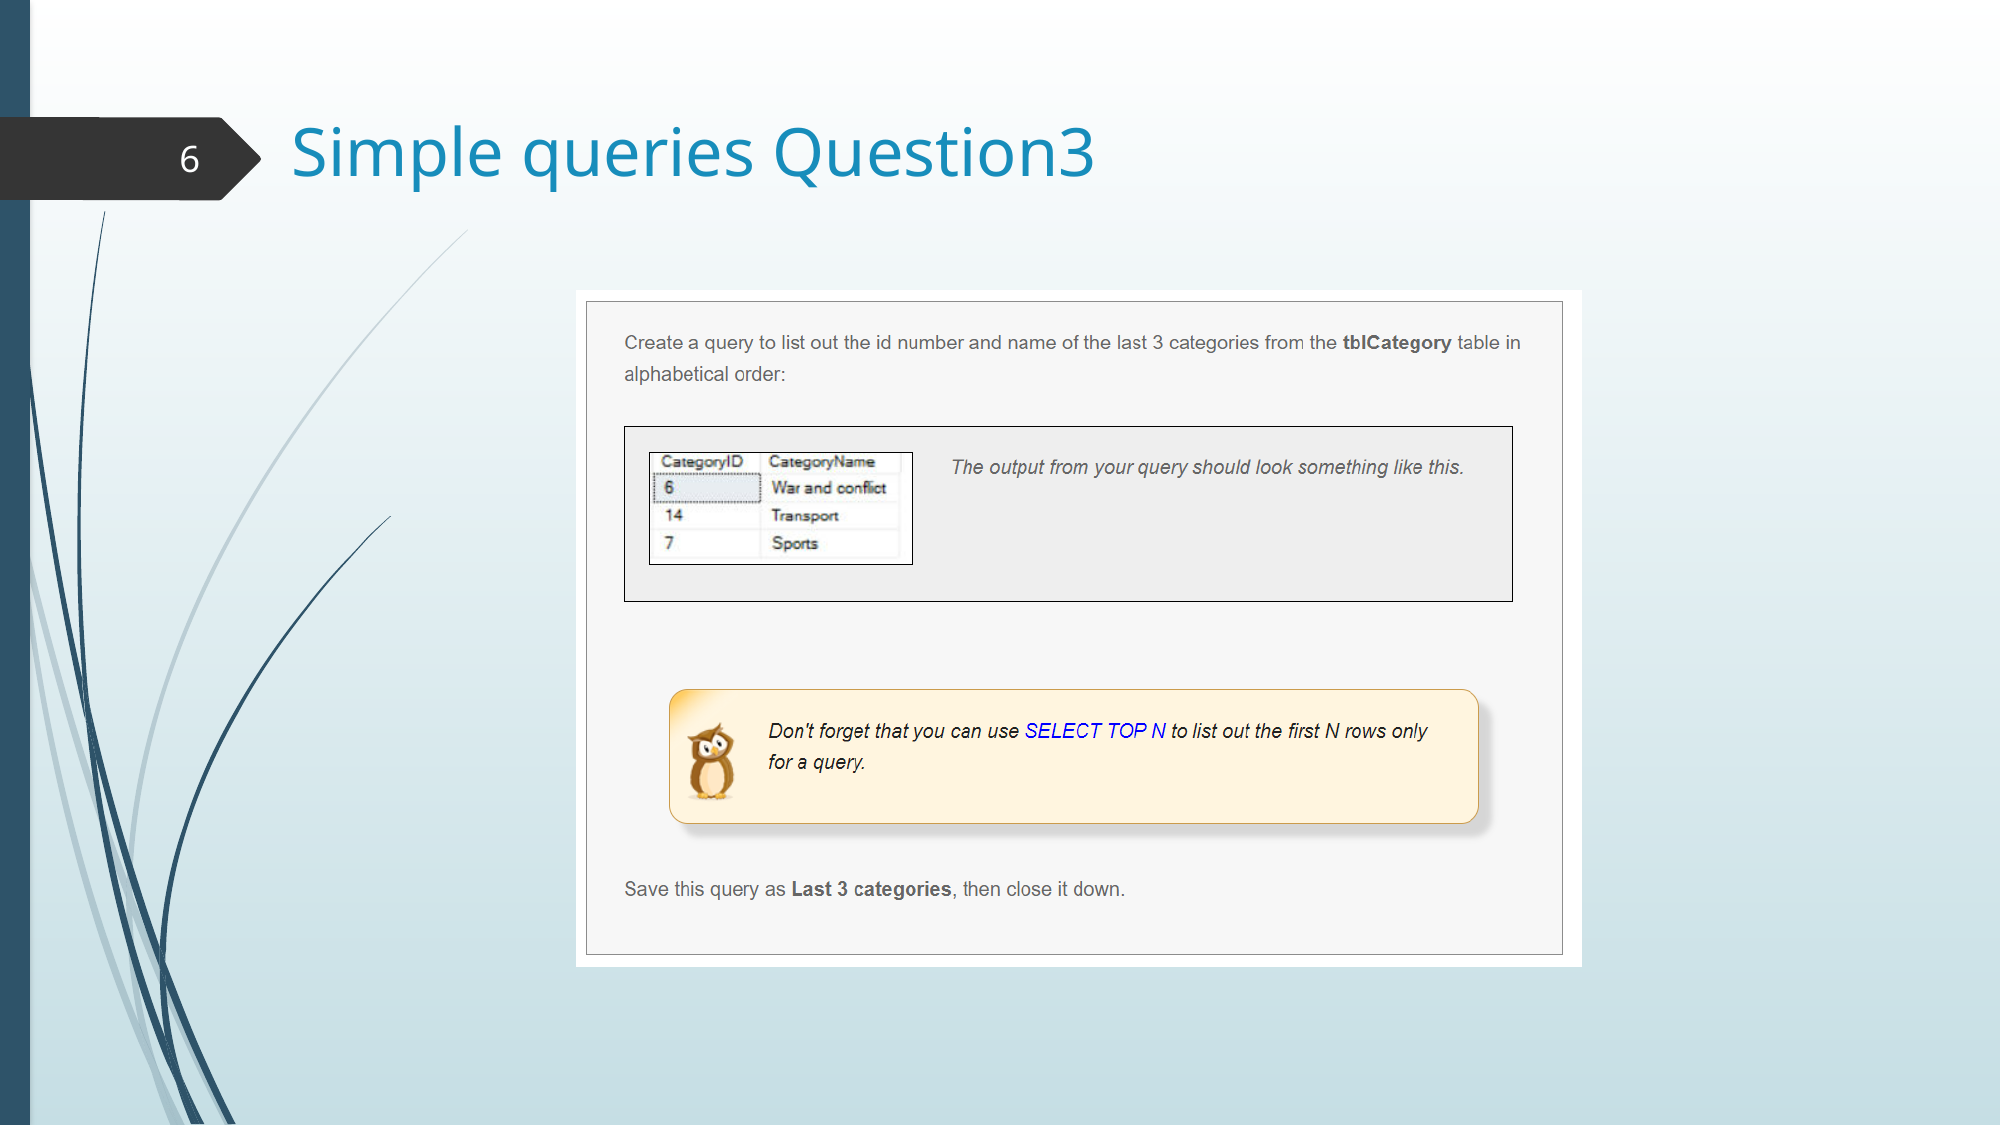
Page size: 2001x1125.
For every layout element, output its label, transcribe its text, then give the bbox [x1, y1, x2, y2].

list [576, 290, 1582, 967]
slide_number 6 [87, 129, 216, 190]
title Simple queries Question3 [276, 102, 1478, 313]
